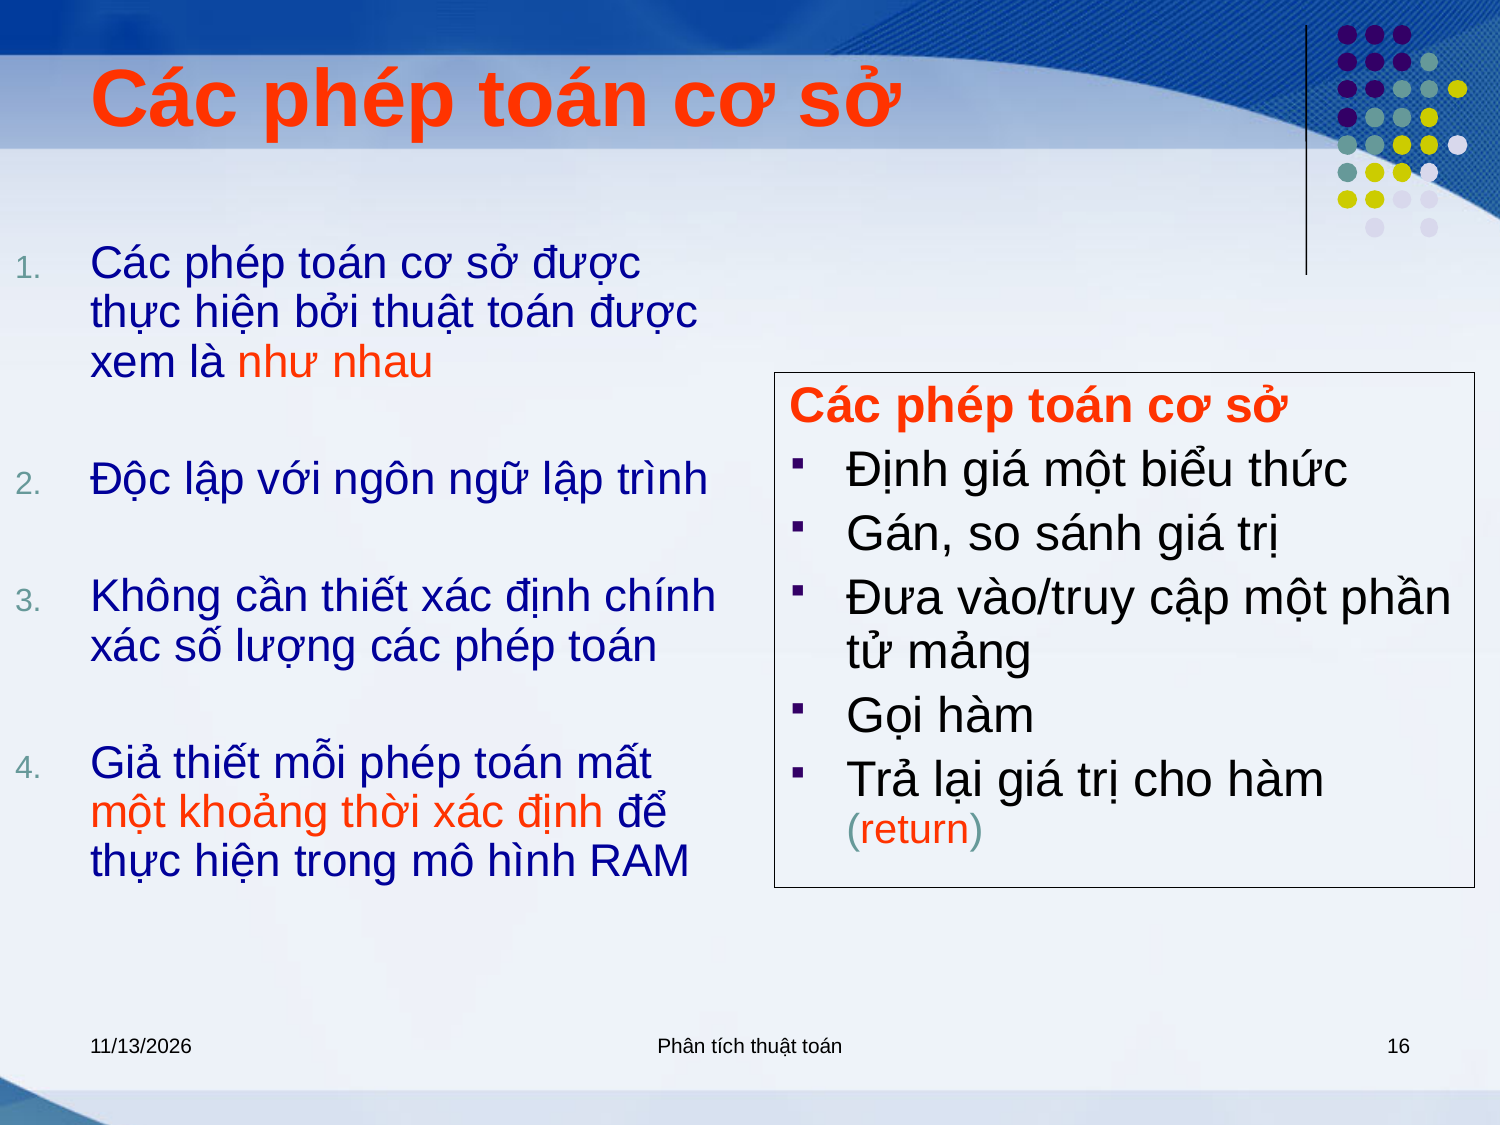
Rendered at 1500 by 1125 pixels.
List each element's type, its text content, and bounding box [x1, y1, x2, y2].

list Các phép toán cơ sở Định giá một biểu thức Gán, so sánh giá trị Đưa vào/truy cập một phần tử mảng Gọi hàm Trả lại giá trị cho hàm (return) [774, 372, 1475, 888]
title Các phép toán cơ sở [75, 20, 1313, 150]
list Các phép toán cơ sở được thực hiện bởi thuật toán được xem là như nhau Độc lập với ngôn ngữ lập trình Không cần thiết xác định chính xác số lượng các phép toán Giả thiết mỗi phép toán mất một khoảng thời xác định để thực hiện trong mô hình RAM [0, 231, 738, 955]
picture [0, 0, 1500, 1125]
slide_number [74, 1024, 426, 1101]
slide_number 16 [1074, 1024, 1426, 1101]
footer Phân tích thuật toán [512, 1024, 988, 1101]
